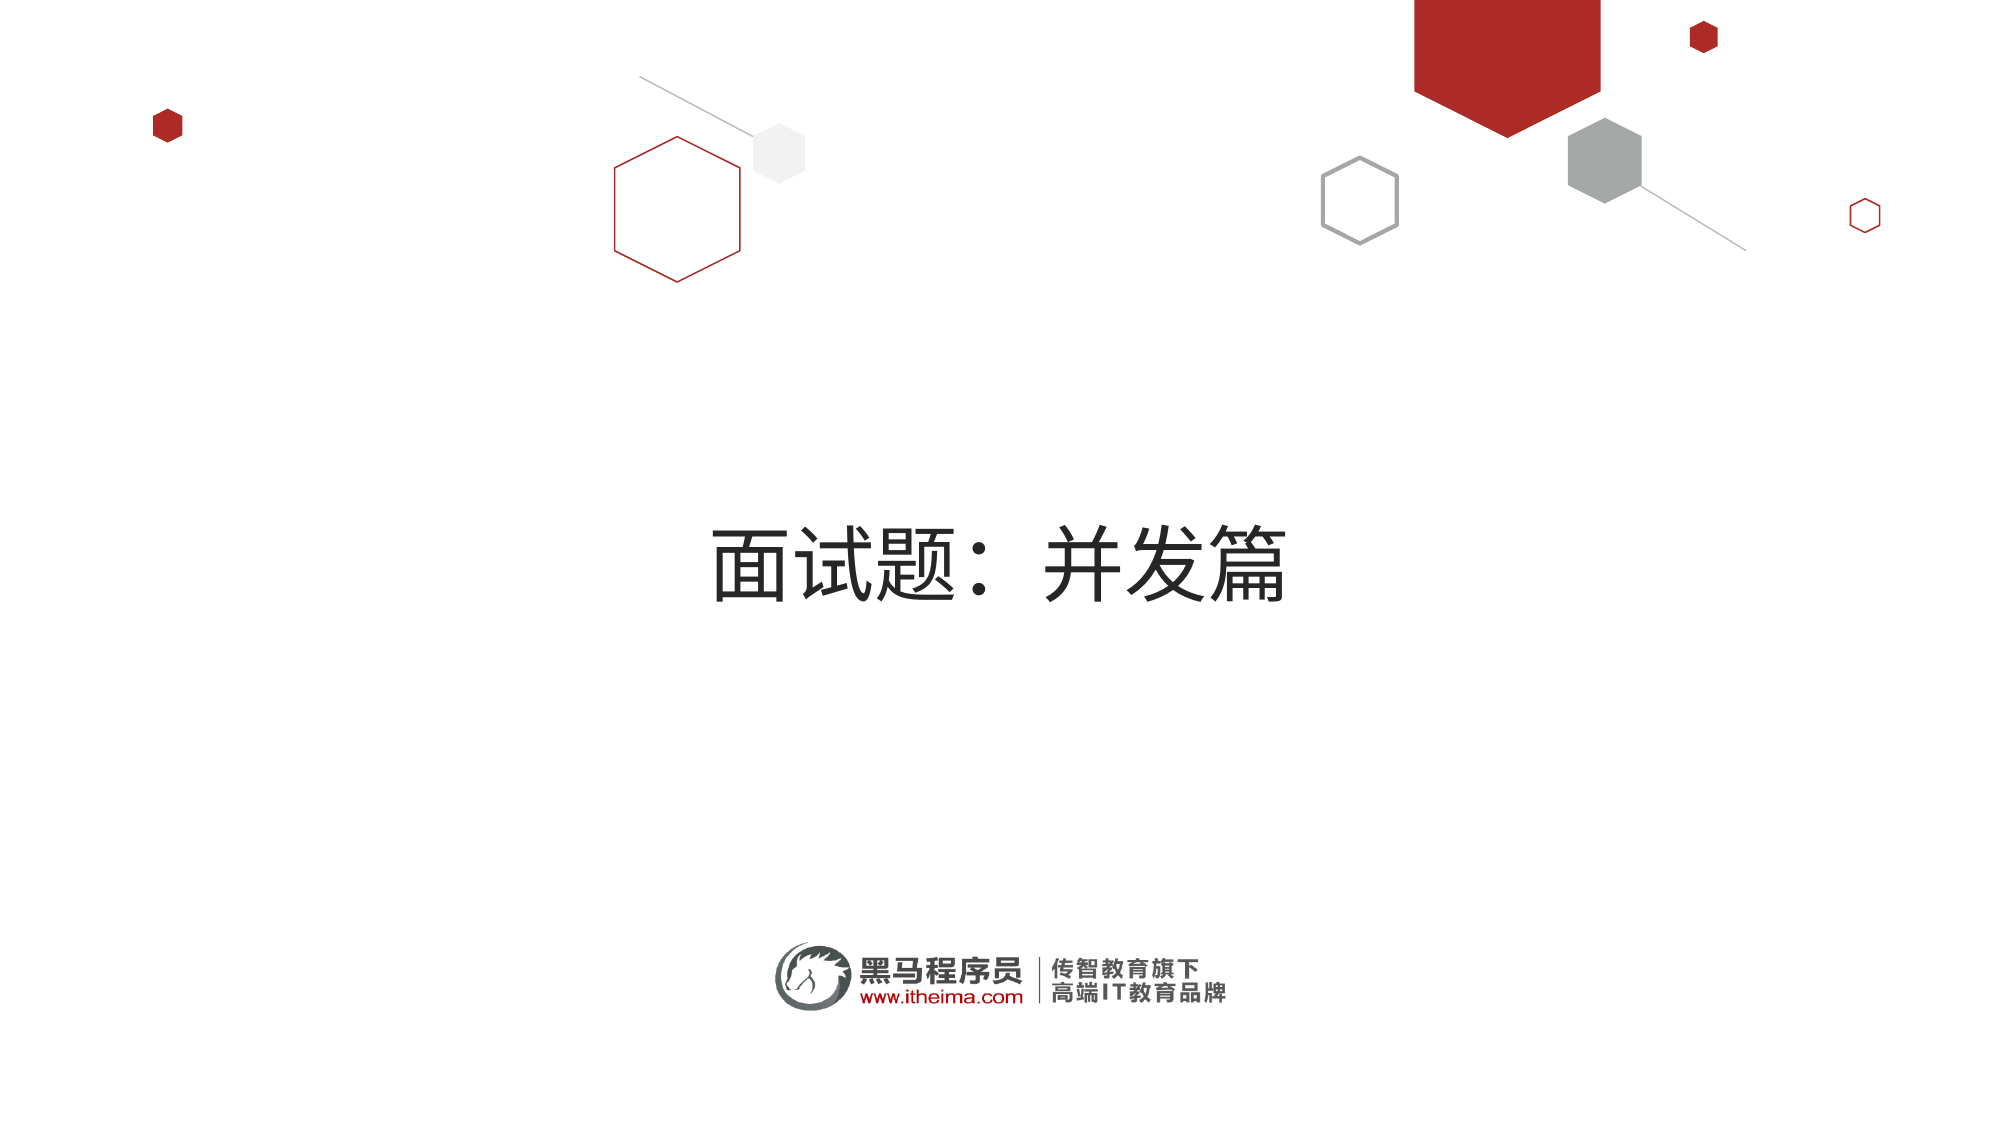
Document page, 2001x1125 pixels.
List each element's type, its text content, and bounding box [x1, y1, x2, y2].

title 面试题：并发篇 [135, 467, 1865, 658]
picture [774, 939, 1226, 1013]
